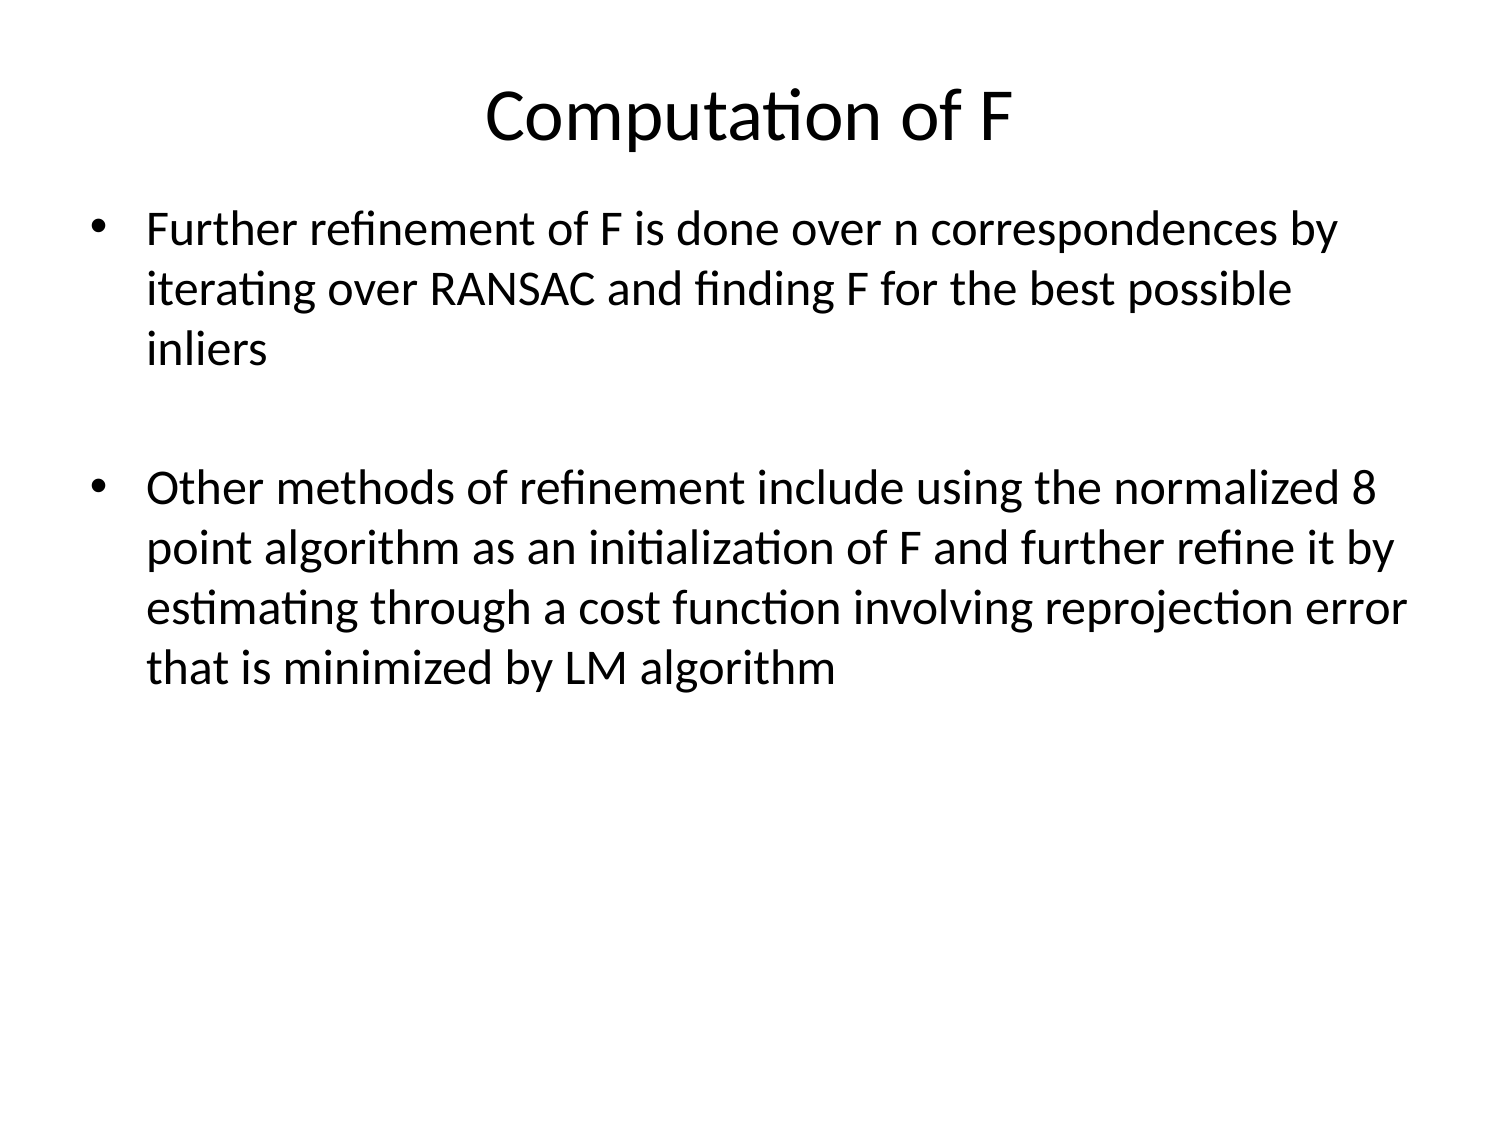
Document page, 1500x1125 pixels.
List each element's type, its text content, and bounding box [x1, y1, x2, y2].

title Computation of F [75, 45, 1425, 176]
list Further refinement of F is done over n correspondences by iterating over RANSAC and finding F for the best possible inliers Other methods of refinement include using the normalized 8 point algorithm as an initialization of F and further refine it by estimating through a cost function involving reprojection error that is minimized by LM algorithm [75, 187, 1425, 1005]
